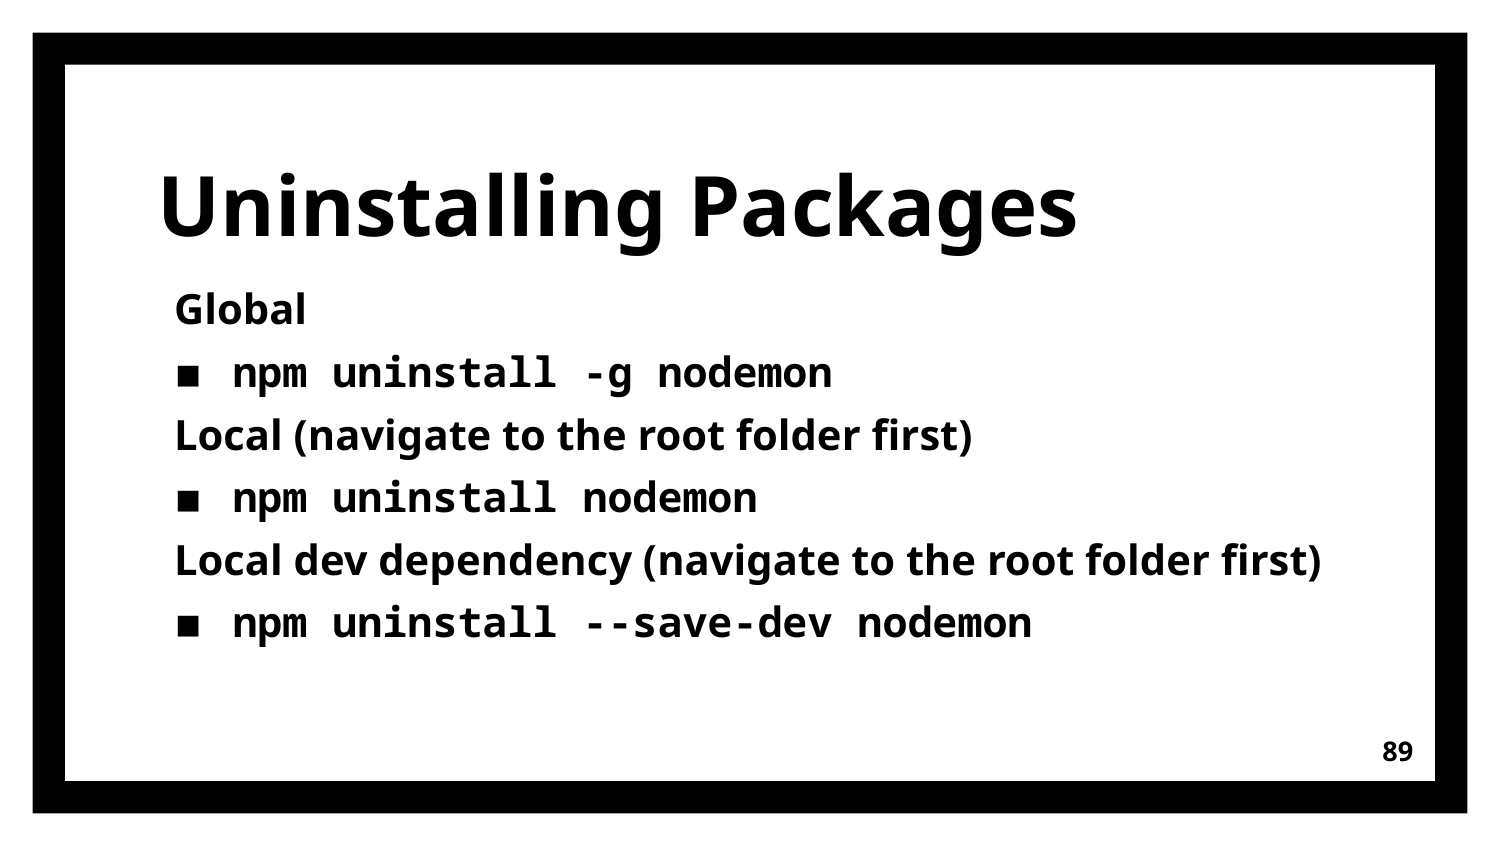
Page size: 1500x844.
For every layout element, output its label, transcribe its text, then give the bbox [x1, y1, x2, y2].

list Global npm uninstall -g nodemon Local (navigate to the root folder first) npm uninstall nodemon Local dev dependency (navigate to the root folder first) npm uninstall --save-dev nodemon [142, 268, 1358, 709]
title Uninstalling Packages [142, 139, 1213, 268]
slide_number 89 [1338, 720, 1429, 786]
